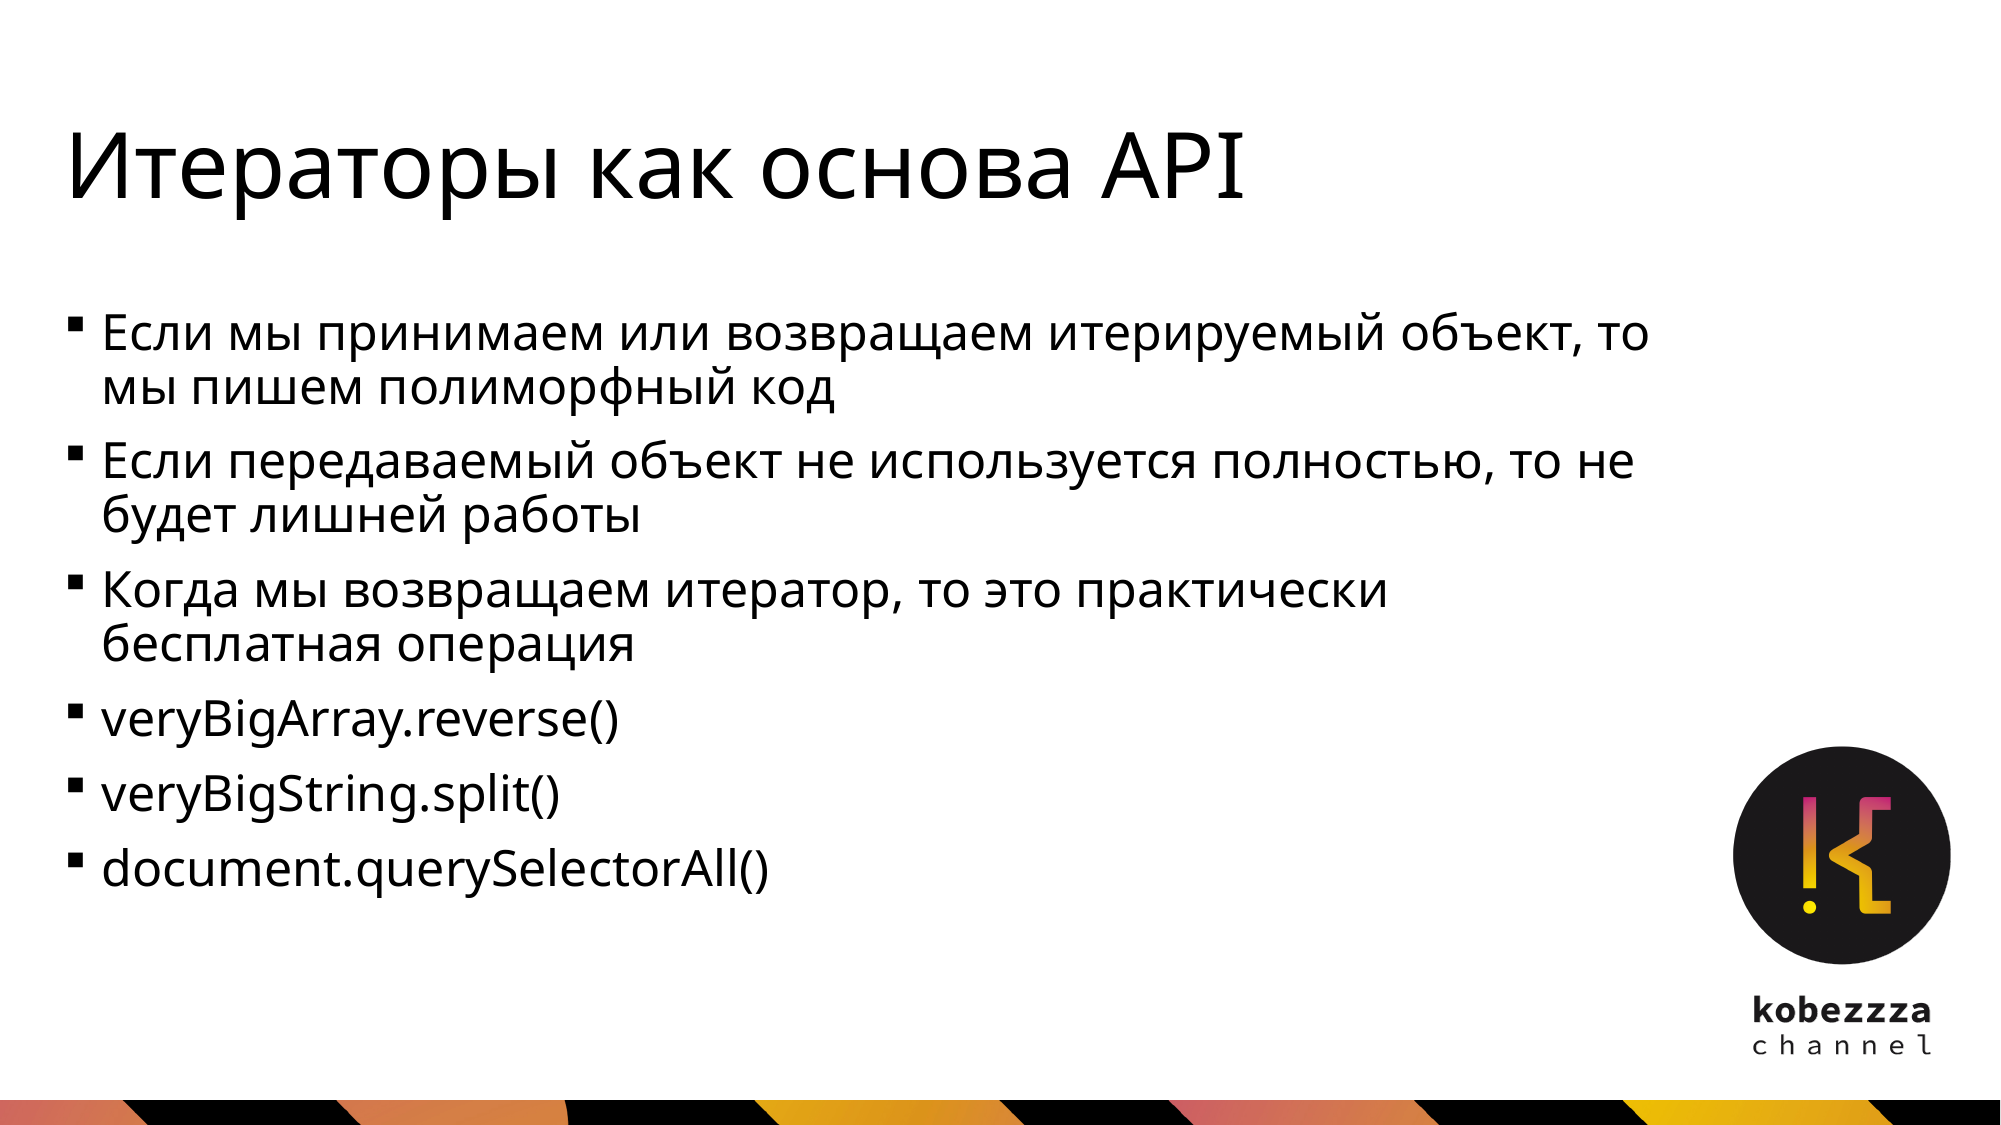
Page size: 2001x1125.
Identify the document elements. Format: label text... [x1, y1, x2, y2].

title Итераторы как основа API [49, 59, 1913, 278]
picture [0, 0, 2001, 1125]
list Если мы принимаем или возвращаем итерируемый объект, то мы пишем полиморфный код Если передаваемый объект не используется полностью, то не будет лишней работы Когда мы возвращаем итератор, то это практически бесплатная операция veryBigArray.reverse() veryBigString.split() document.querySelectorAll() [49, 299, 1695, 1014]
